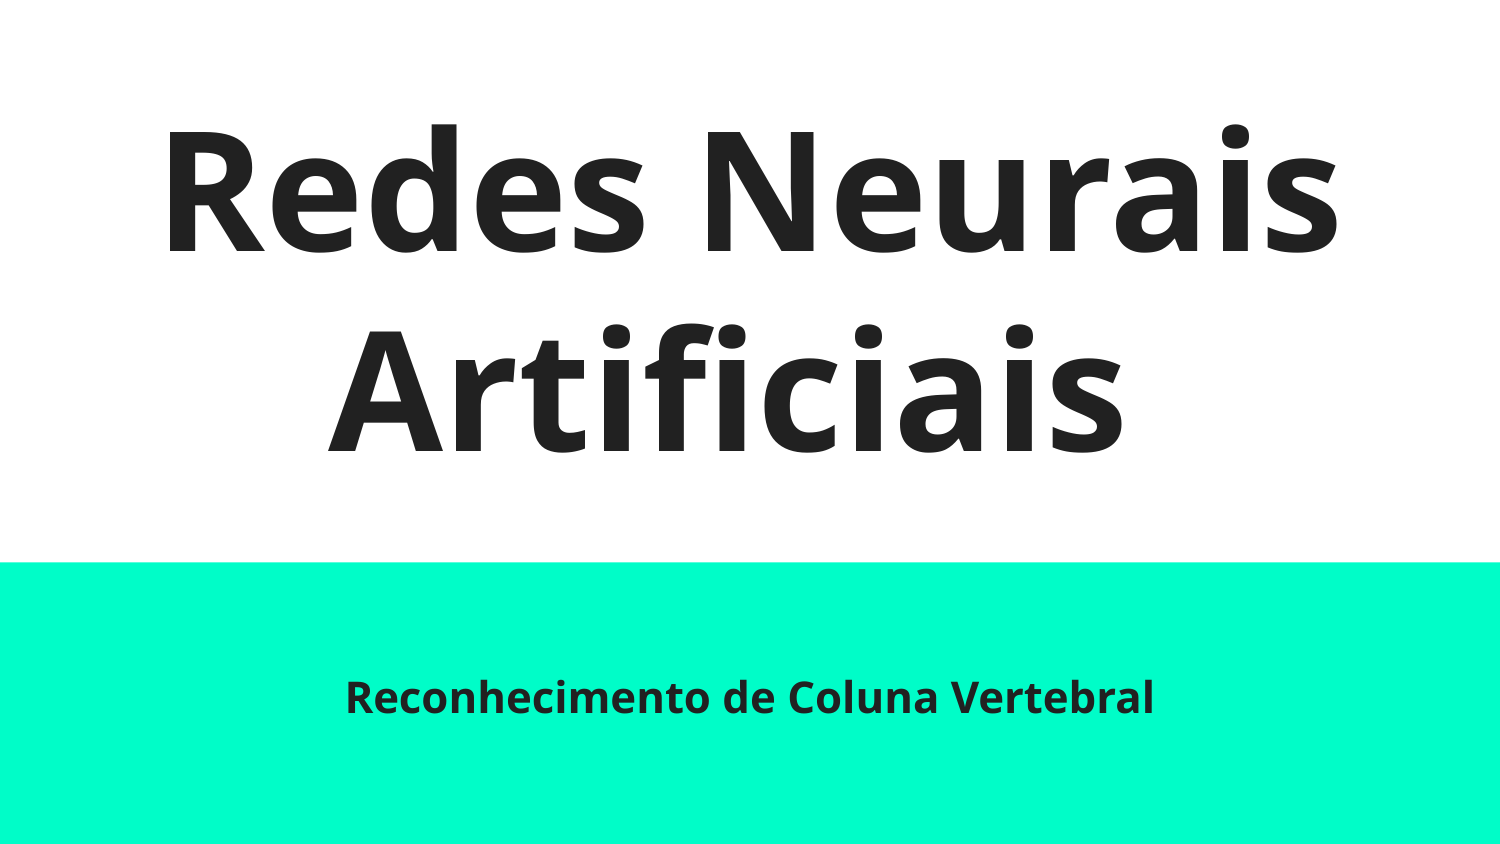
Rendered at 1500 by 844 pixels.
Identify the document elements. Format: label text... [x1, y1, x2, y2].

title Redes Neurais Artificiais [51, 64, 1449, 506]
subtitle Reconhecimento de Coluna Vertebral [51, 638, 1449, 755]
